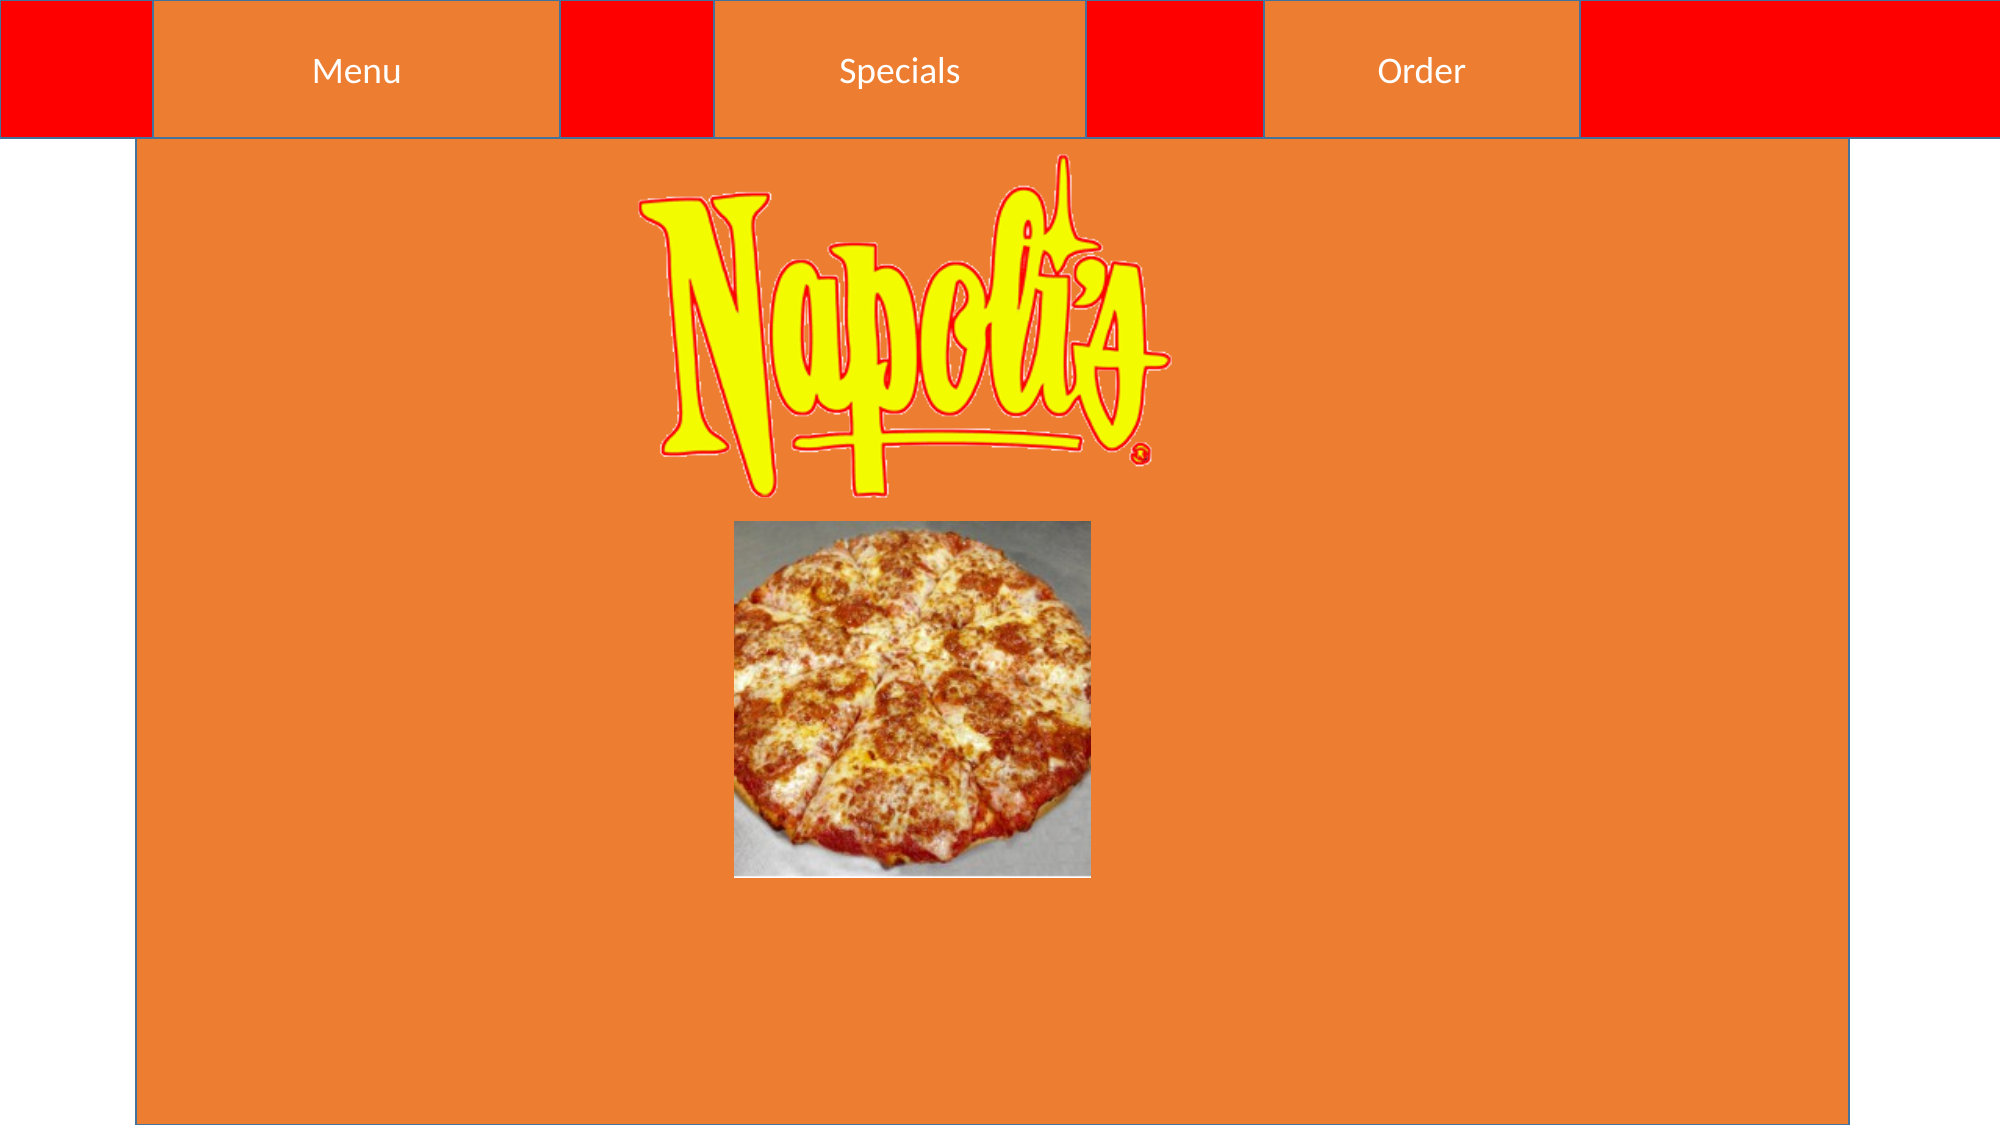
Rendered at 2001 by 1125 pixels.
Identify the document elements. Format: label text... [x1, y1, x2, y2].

text_box [0, 0, 152, 139]
text_box [1581, 0, 2000, 139]
text_box Specials [713, 0, 1087, 111]
text_box Order [1263, 0, 1581, 137]
text_box Menu [152, 0, 561, 137]
text_box [561, 0, 713, 111]
text_box [1087, 0, 1263, 111]
picture [526, 111, 1308, 879]
text_box [135, 137, 1850, 1125]
